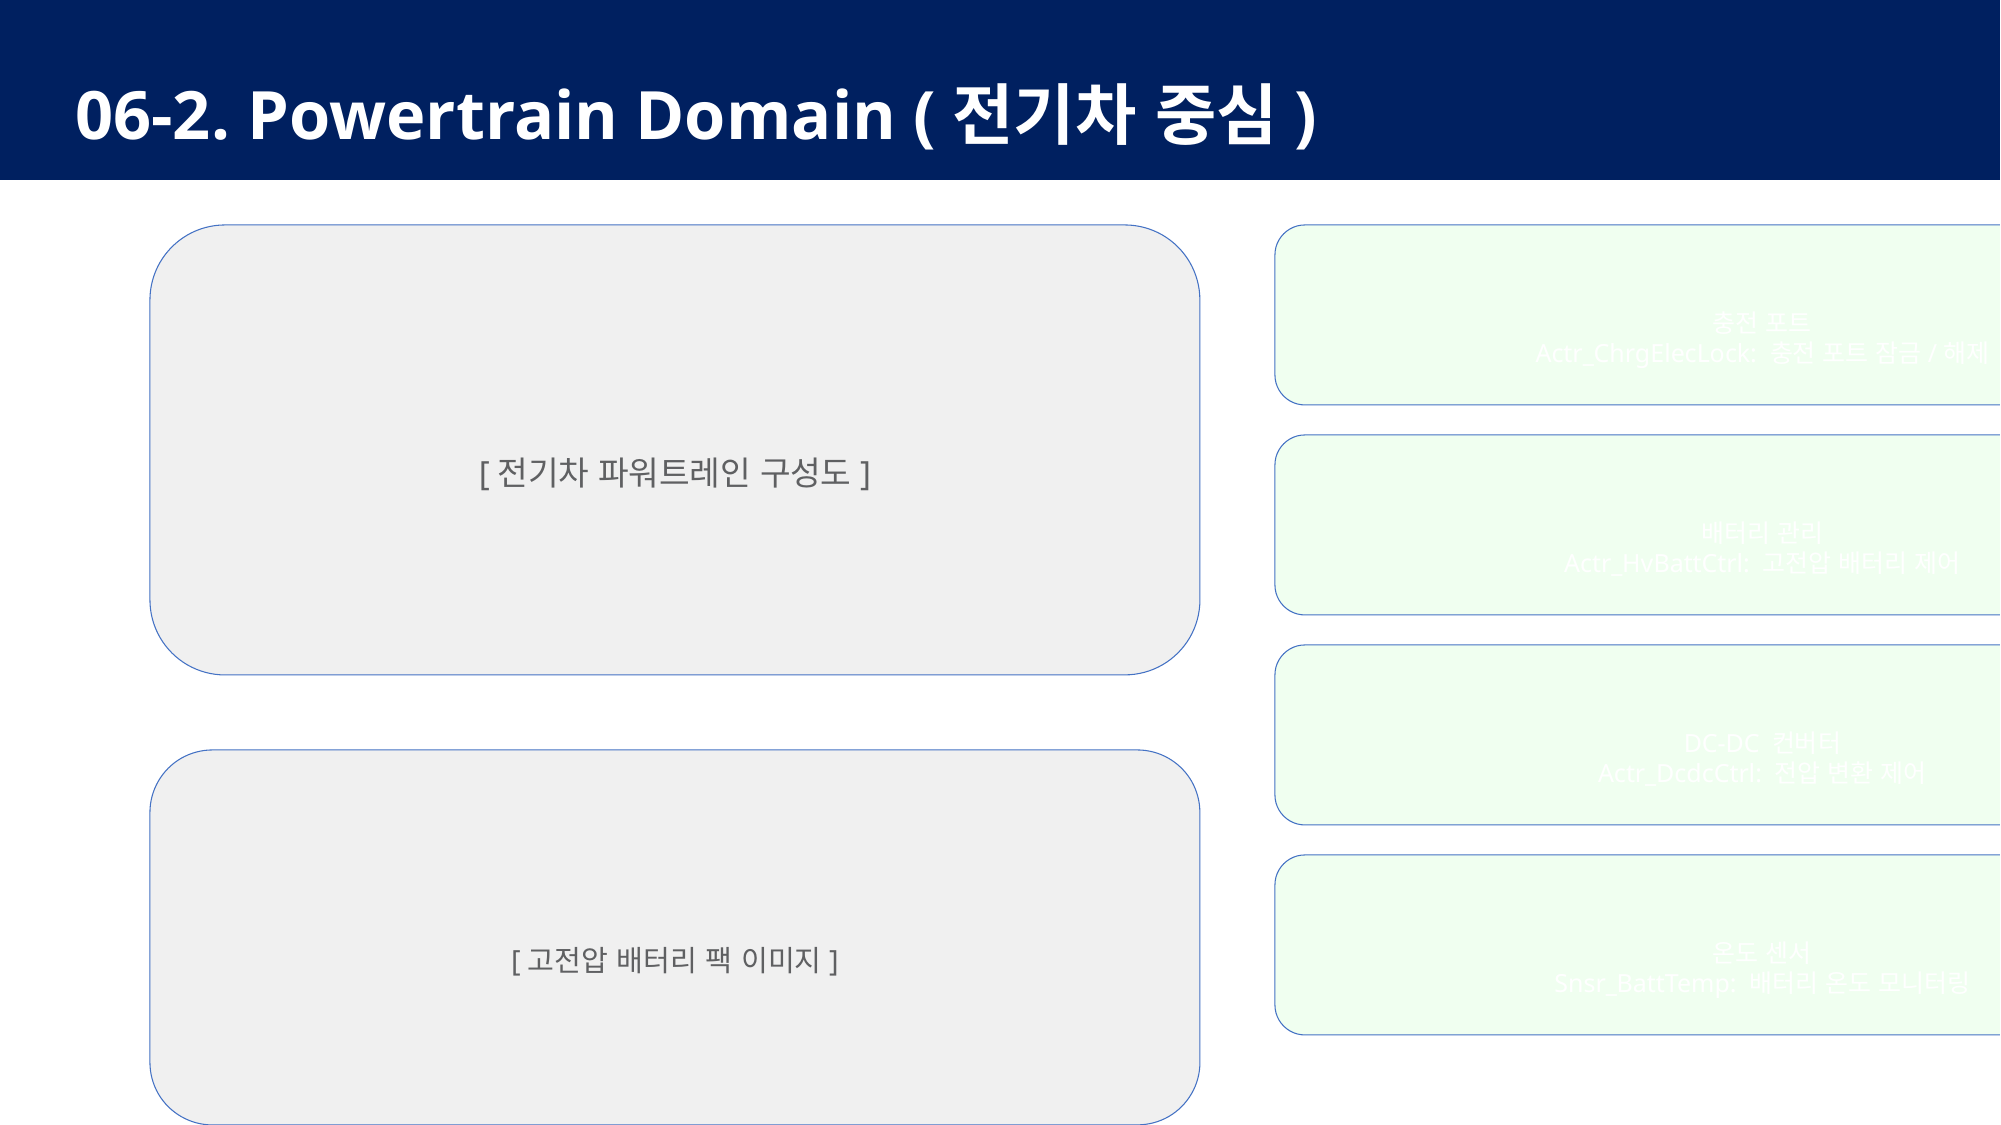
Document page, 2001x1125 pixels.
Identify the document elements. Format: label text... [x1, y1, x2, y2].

text_box 온도 센서 Snsr_BattTemp: 배터리 온도 모니터링 [1274, 854, 2000, 1036]
text_box DC-DC 컨버터 Actr_DcdcCtrl: 전압 변환 제어 [1274, 644, 2000, 826]
text_box [고전압 배터리 팩 이미지] [149, 749, 1201, 1125]
text_box 배터리 관리 Actr_HvBattCtrl: 고전압 배터리 제어 [1274, 434, 2000, 616]
text_box [전기차 파워트레인 구성도] [149, 224, 1201, 676]
text_box 충전 포트 Actr_ChrgElecLock: 충전 포트 잠금/해제 [1274, 224, 2000, 406]
text_box 06-2. Powertrain Domain (전기차 중심) [0, 0, 2000, 180]
